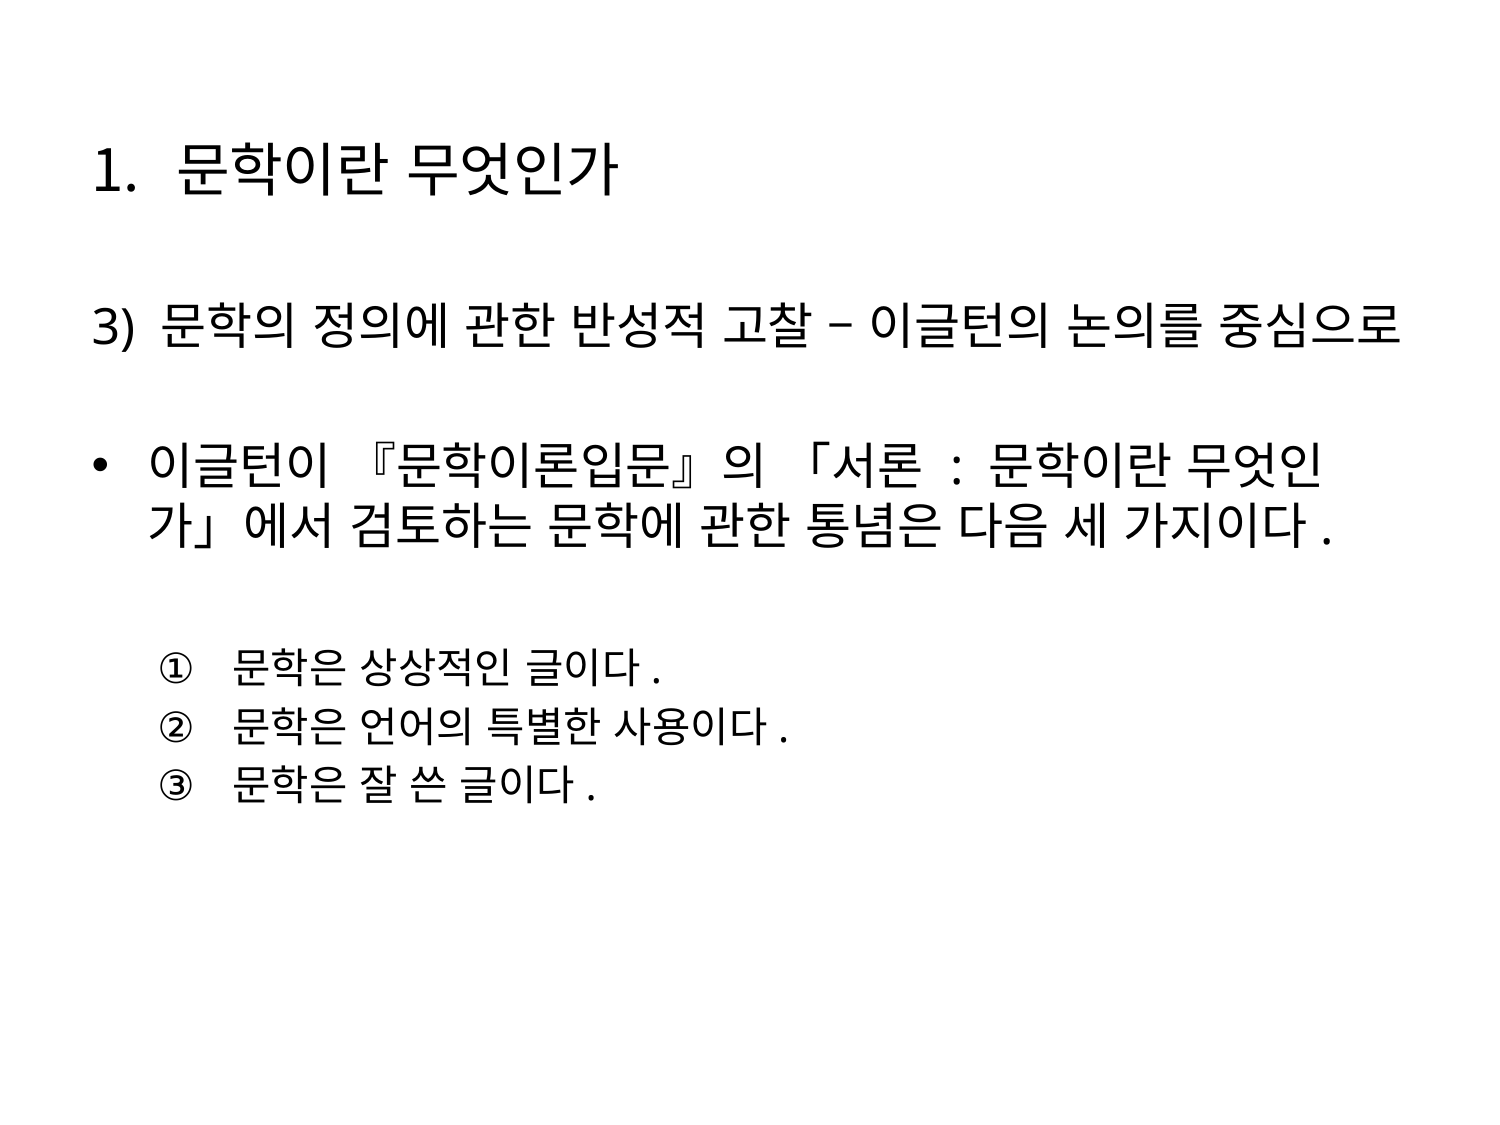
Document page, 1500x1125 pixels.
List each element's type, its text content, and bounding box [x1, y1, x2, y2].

list 문학이란 무엇인가 3) 문학의 정의에 관한 반성적 고찰 – 이글턴의 논의를 중심으로 이글턴이 『문학이론입문』의 「서론 : 문학이란 무엇인가」에서 검토하는 문학에 관한 통념은 다음 세 가지이다. 문학은 상상적인 글이다. 문학은 언어의 특별한 사용이다. 문학은 잘 쓴 글이다. [76, 125, 1427, 1017]
